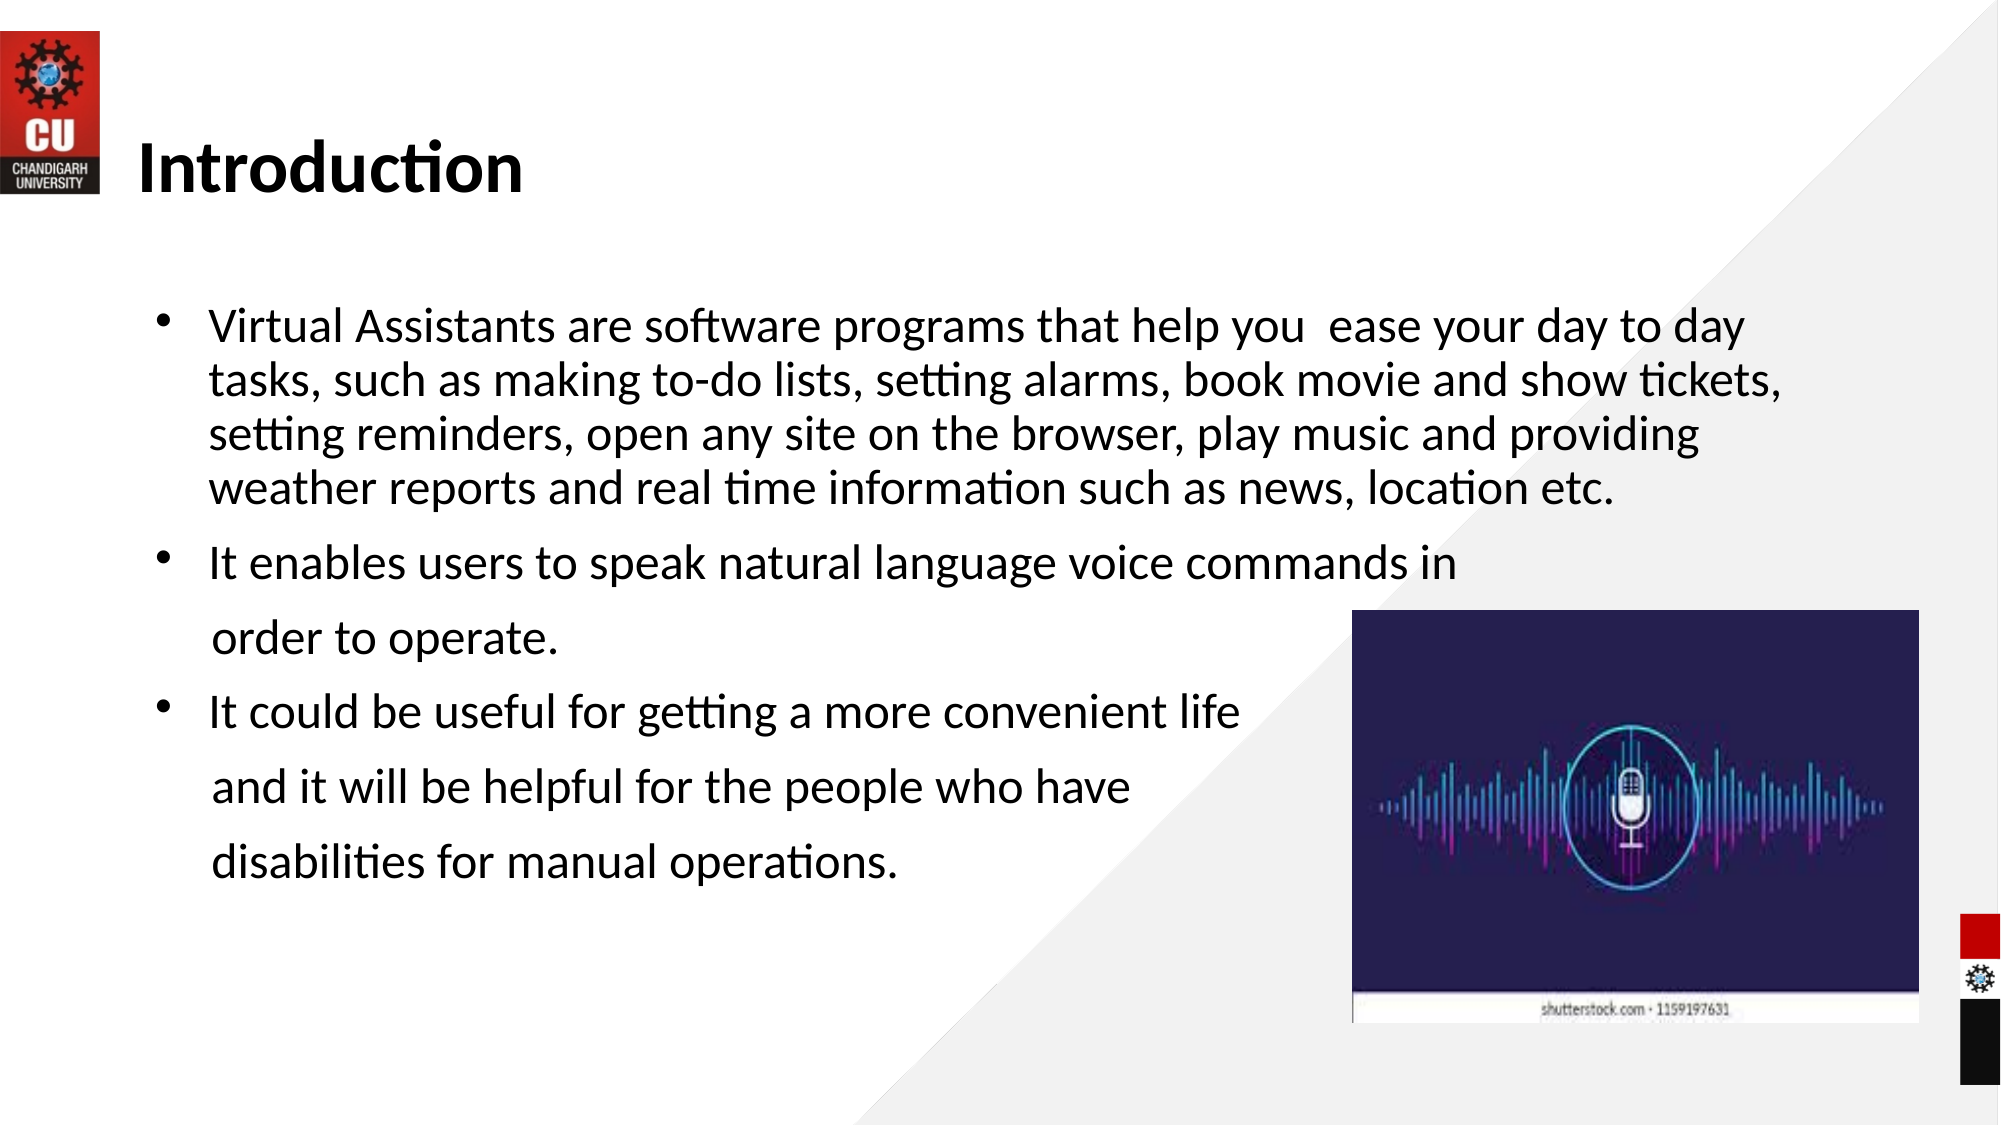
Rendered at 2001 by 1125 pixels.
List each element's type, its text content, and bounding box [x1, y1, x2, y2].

text_box Virtual Assistants are software programs that help you ease your day to day tasks, such as making to-do lists, setting alarms, book movie and show tickets, setting reminders, open any site on the browser, play music and providing weather reports and real time information such as news, location etc. It enables users to speak natural language voice commands in order to operate. It could be useful for getting a more convenient life and it will be helpful for the people who have disabilities for manual operations. [137, 299, 1863, 1014]
picture [0, 0, 2001, 1125]
text_box Introduction [137, 59, 1863, 278]
